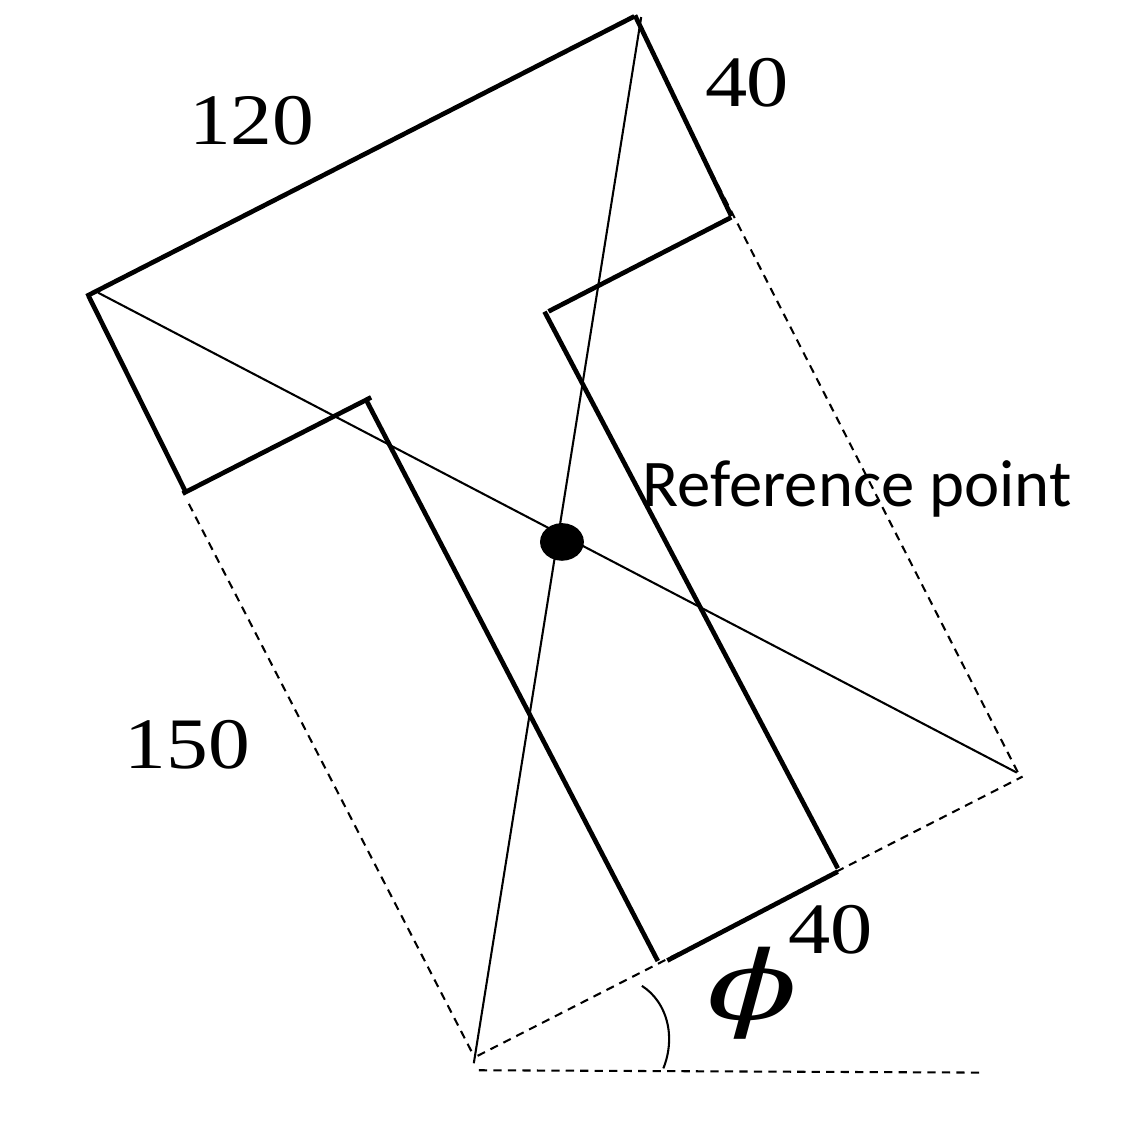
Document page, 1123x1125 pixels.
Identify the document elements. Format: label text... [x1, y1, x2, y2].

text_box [119, 129, 925, 1029]
text_box Reference point [925, 432, 1087, 527]
text_box [607, 1029, 670, 1069]
